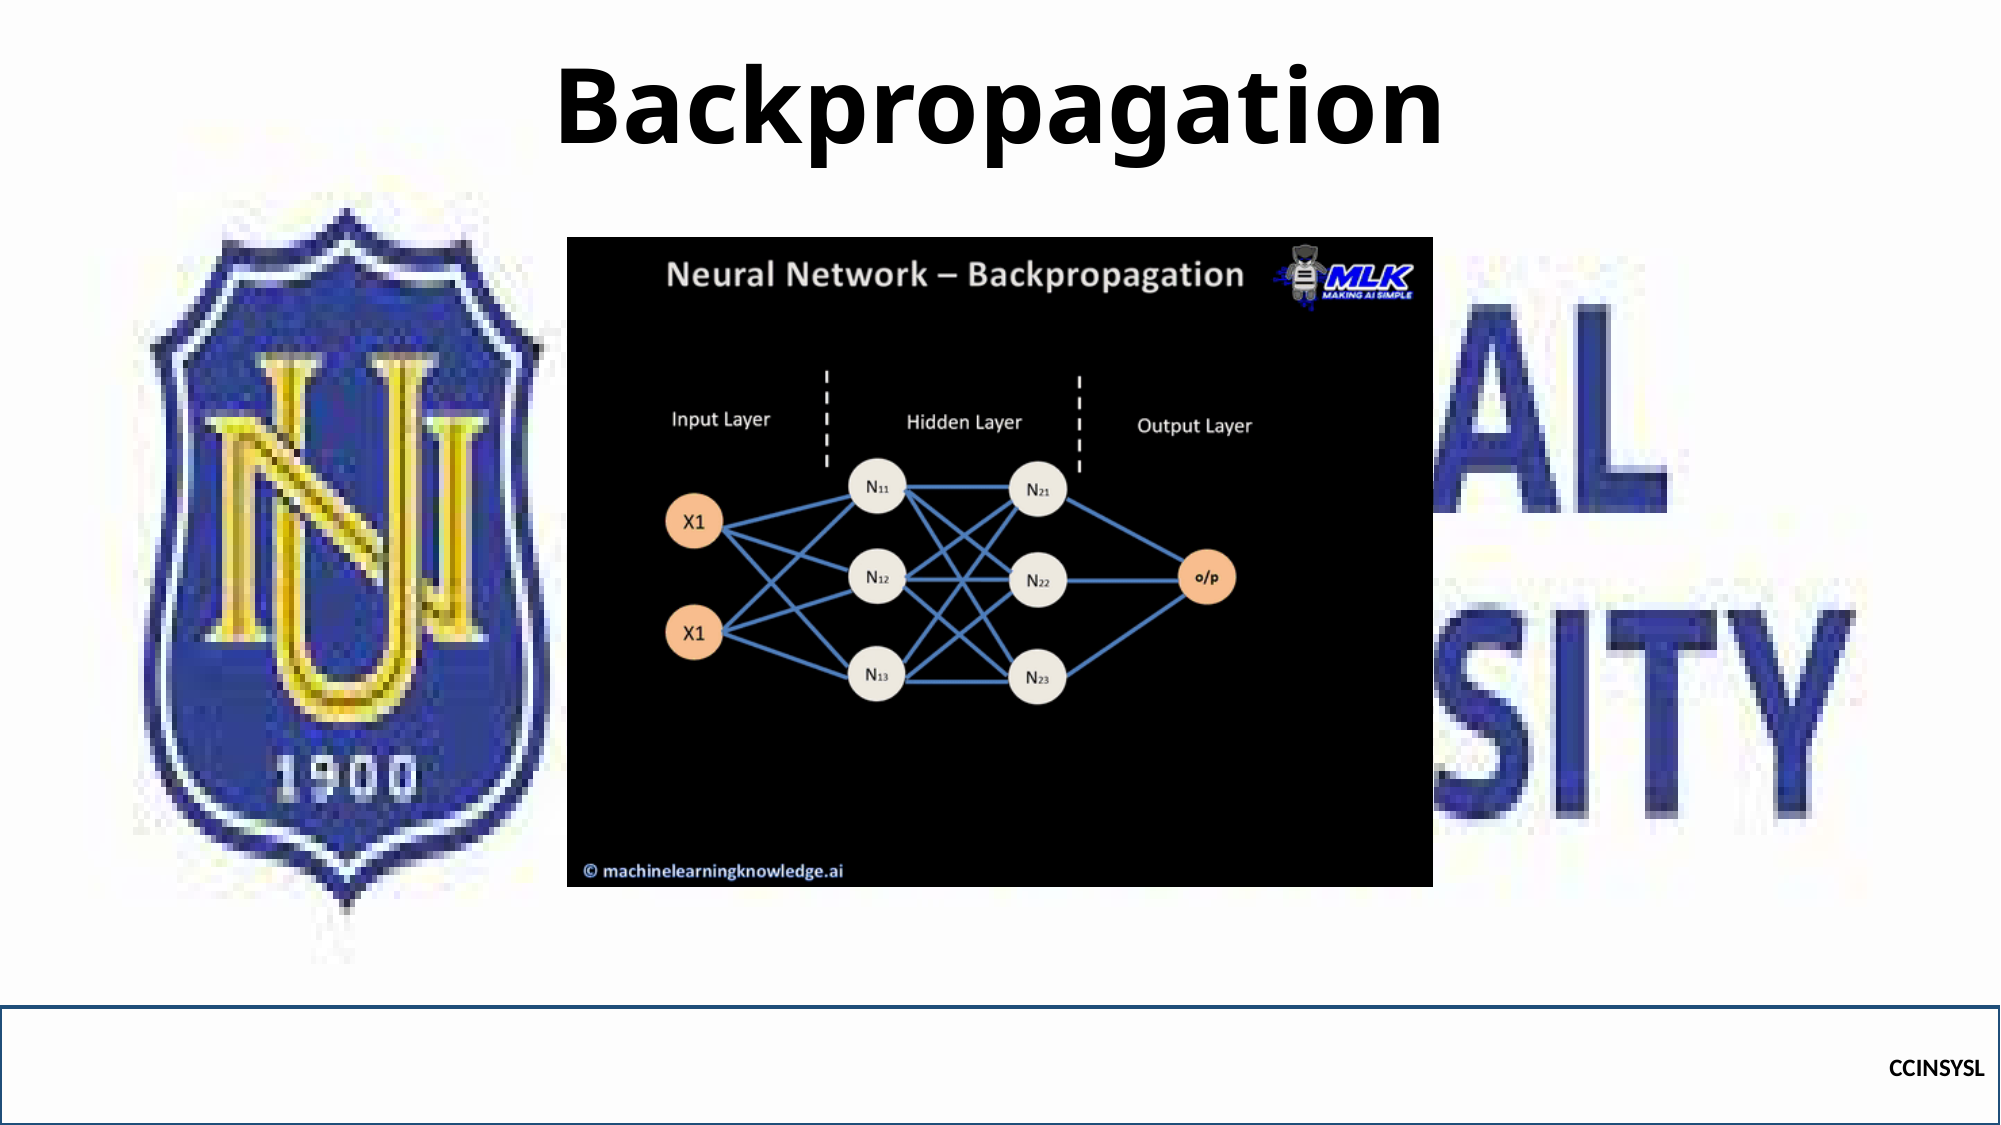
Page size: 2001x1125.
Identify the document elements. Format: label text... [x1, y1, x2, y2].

picture [0, 0, 2000, 1007]
footer CCINSYSL [0, 1007, 2000, 1125]
title Backpropagation [249, 55, 1750, 172]
text_box [83, 172, 1916, 688]
